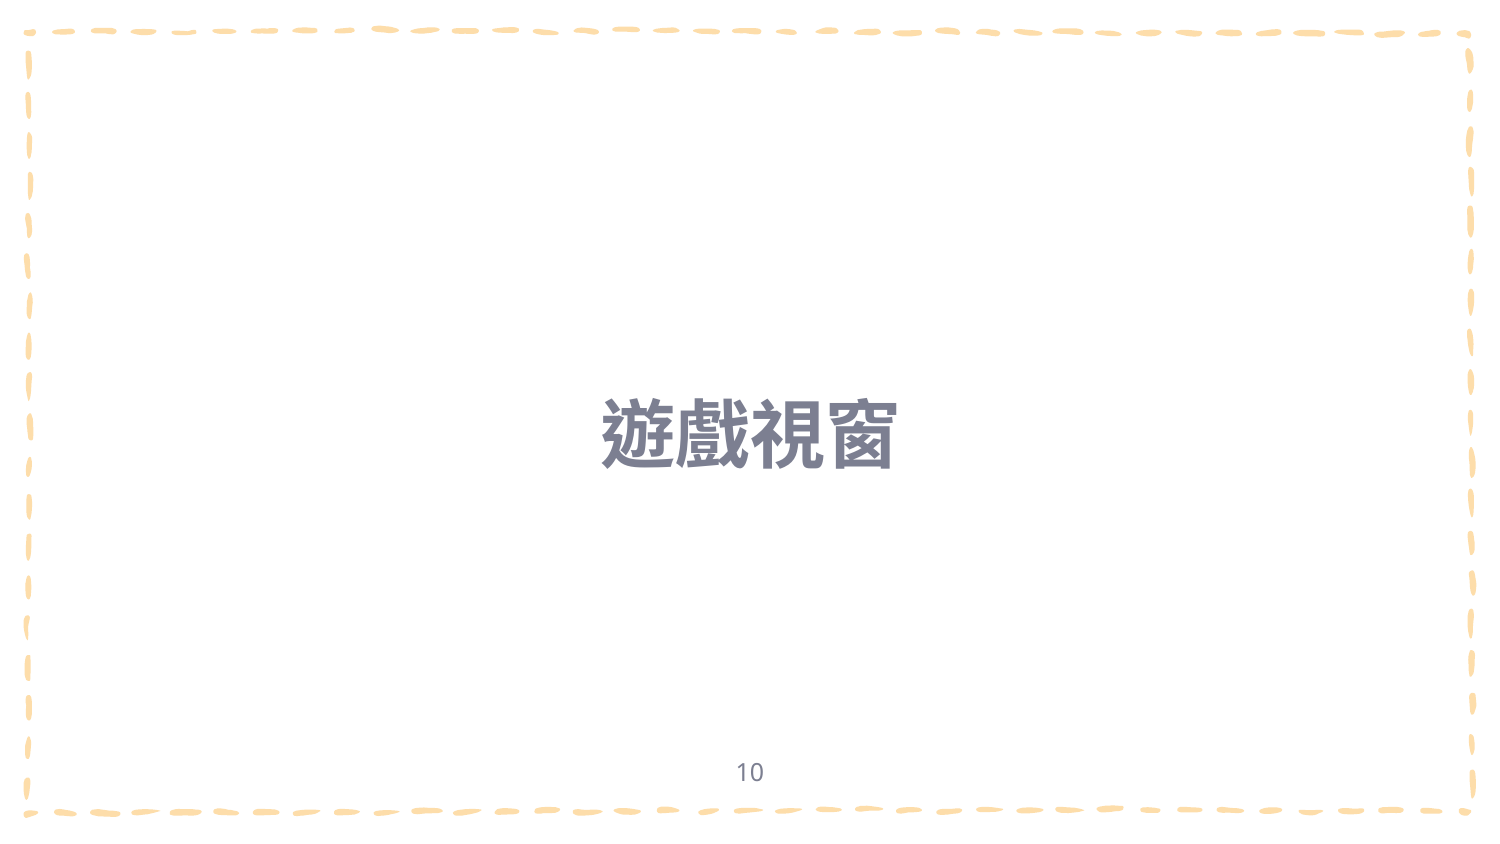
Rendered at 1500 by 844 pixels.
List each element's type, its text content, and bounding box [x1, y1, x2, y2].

title 遊戲視窗 [146, 351, 1354, 493]
slide_number 10 [0, 741, 1500, 807]
